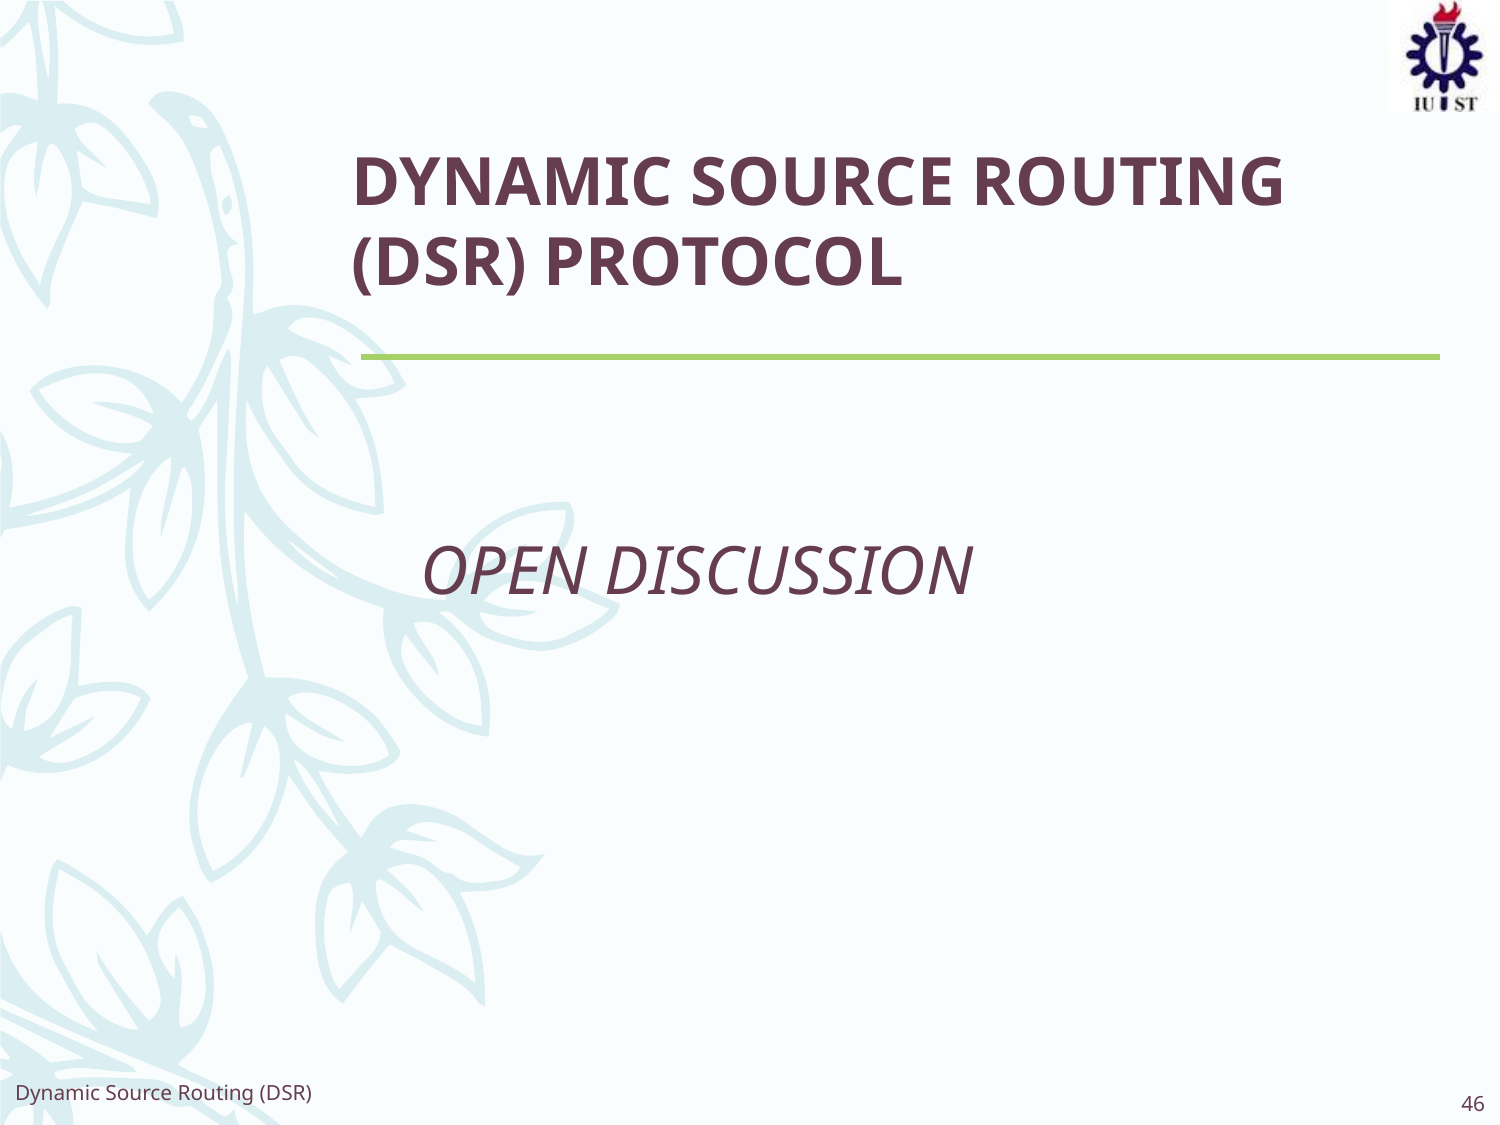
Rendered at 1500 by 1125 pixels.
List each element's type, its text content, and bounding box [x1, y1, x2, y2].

text_box DYNAMIC SOURCE ROUTING (DSR) PROTOCOL [336, 125, 1500, 313]
slide_number 46 [1268, 1026, 1500, 1125]
text_box [0, 837, 1113, 1125]
text_box OPEN DISCUSSION [18, 473, 1377, 662]
picture [1388, 0, 1500, 113]
